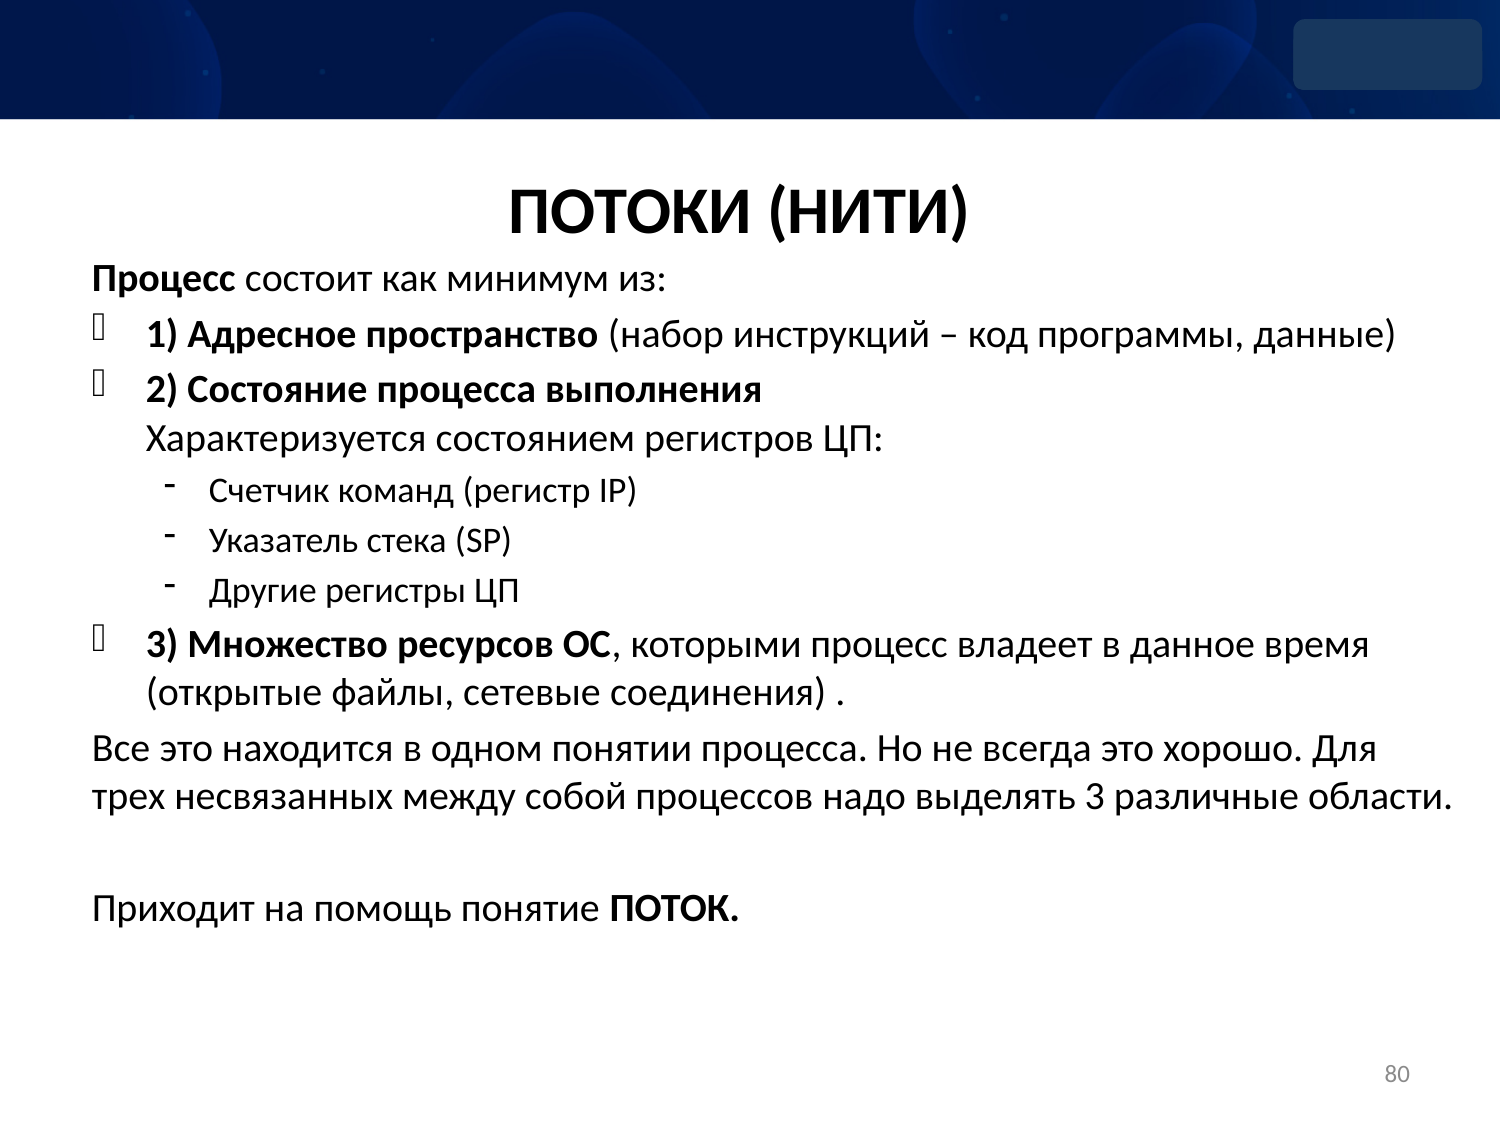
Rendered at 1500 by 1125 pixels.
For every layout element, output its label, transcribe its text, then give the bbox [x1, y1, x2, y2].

title ПОТОКИ (НИТИ) [64, 113, 1415, 302]
slide_number 80 [1074, 1042, 1425, 1103]
list Процесс состоит как минимум из: 1) Адресное пространство (набор инструкций – код программы, данные) 2) Состояние процесса выполнения Характеризуется состоянием регистров ЦП: Счетчик команд (регистр IP) Указатель стека (SP) Другие регистры ЦП 3) Множество ресурсов ОС, которыми процесс владеет в данное время (открытые файлы, сетевые соединения) . Все это находится в одном понятии процесса. Но не всегда это хорошо. Для трех несвязанных между собой процессов надо выделять 3 различные области. Приходит на помощь понятие ПОТОК. [76, 243, 1471, 975]
picture [0, 0, 1500, 1125]
